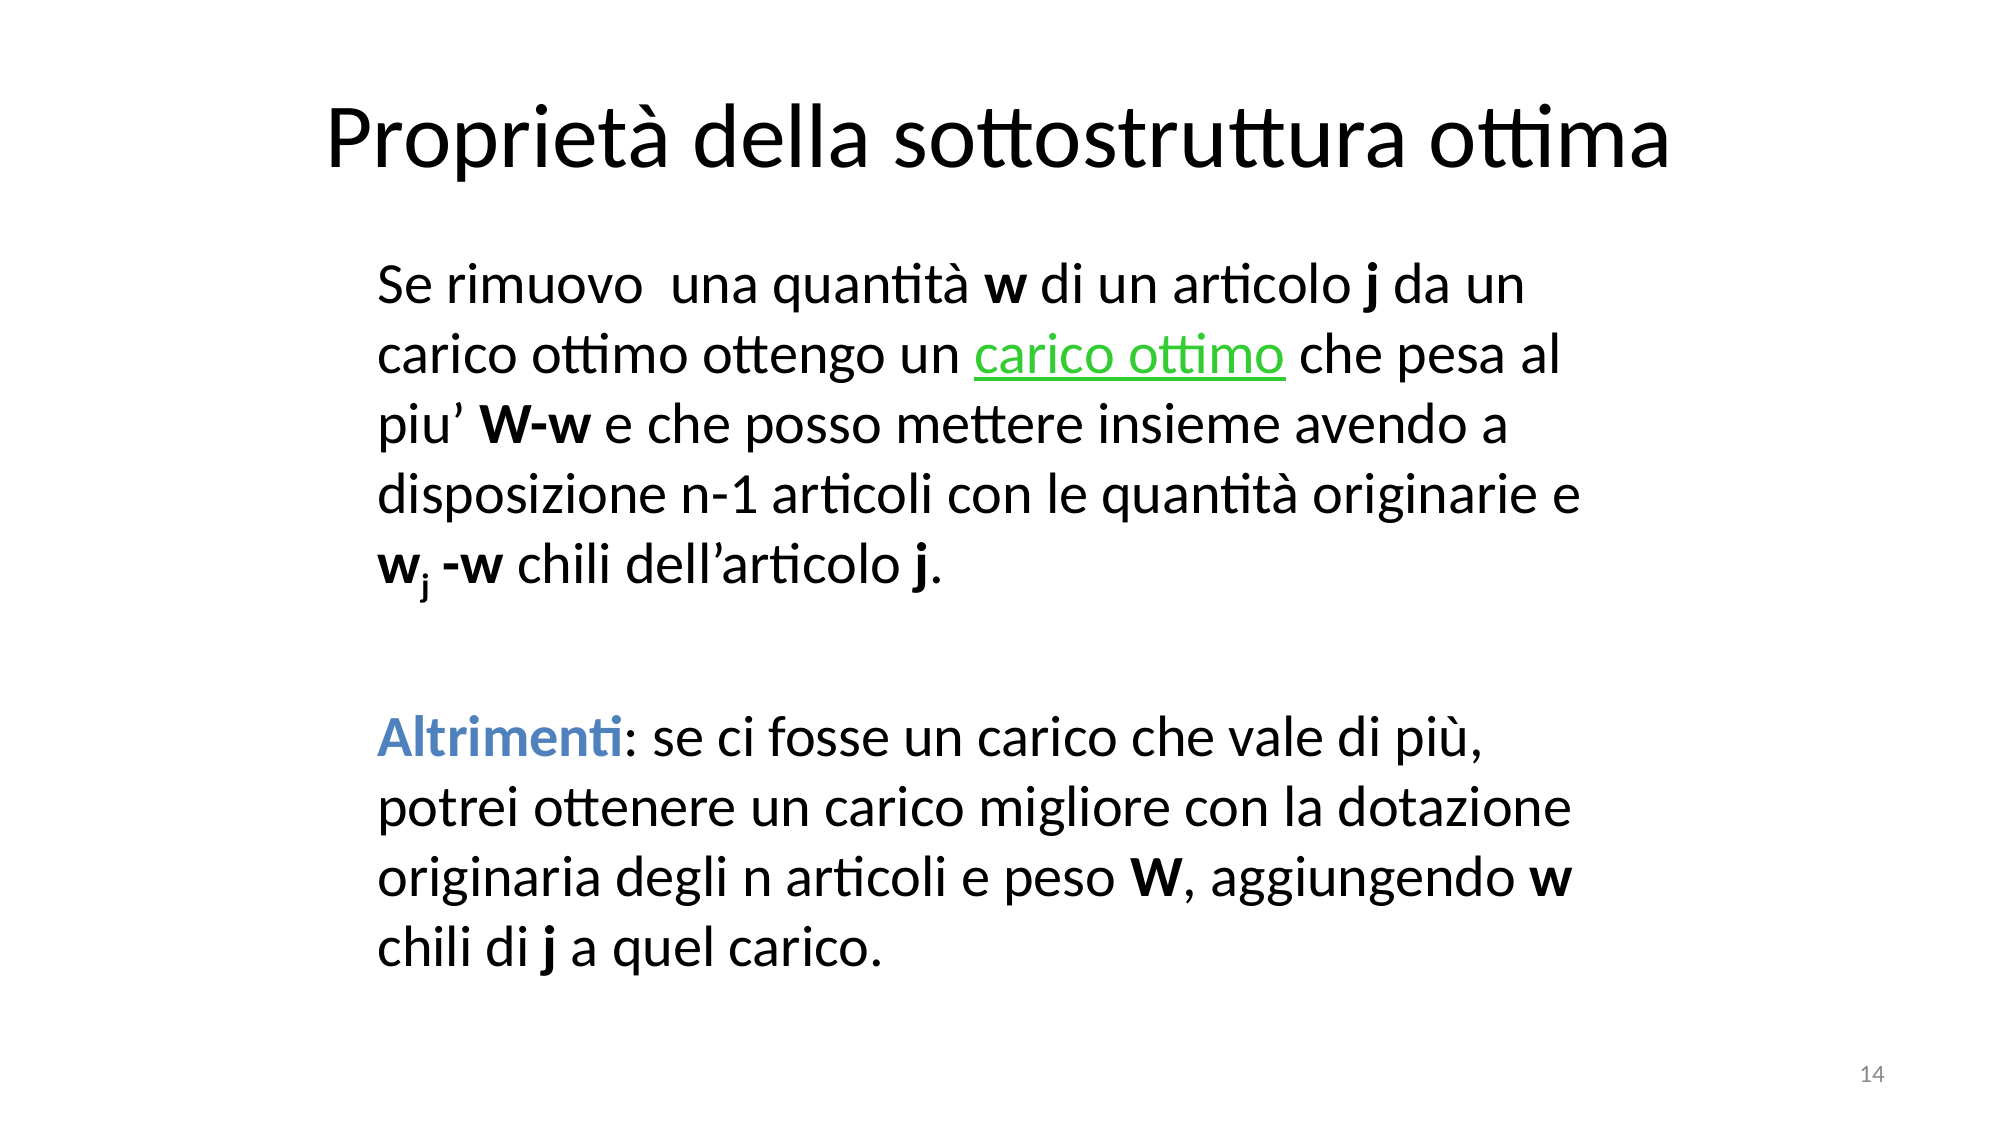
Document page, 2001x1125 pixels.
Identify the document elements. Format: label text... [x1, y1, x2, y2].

list Se rimuovo una quantità w di un articolo j da un carico ottimo ottengo un carico ottimo che pesa al piu’ W-w e che posso mettere insieme avendo a disposizione n-1 articoli con le quantità originarie e wj -w chili dell’articolo j. Altrimenti: se ci fosse un carico che vale di più, potrei ottenere un carico migliore con la dotazione originaria degli n articoli e peso W, aggiungendo w chili di j a quel carico. [362, 237, 1638, 913]
slide_number 14 [1433, 1042, 1900, 1103]
title Proprietà della sottostruttura ottima [249, 37, 1750, 225]
